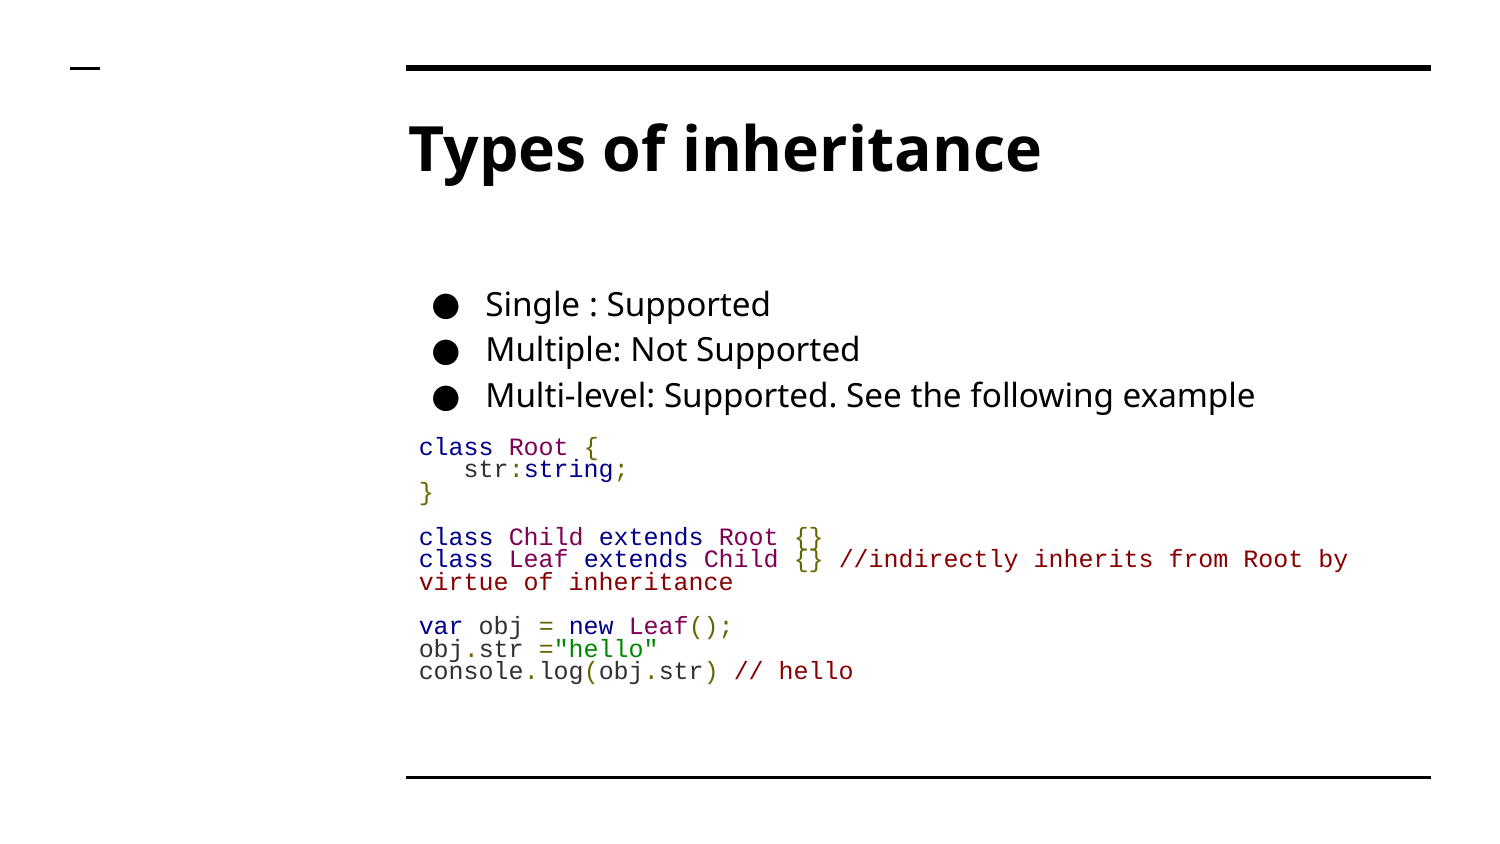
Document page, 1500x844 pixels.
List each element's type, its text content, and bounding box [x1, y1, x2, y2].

list Single : Supported Multiple: Not Supported Multi-level: Supported. See the following example class Root { str:string; } class Child extends Root {} class Leaf extends Child {} //indirectly inherits from Root by virtue of inheritance var obj = new Leaf(); obj.str ="hello" console.log(obj.str) // hello [395, 261, 1433, 755]
title Types of inheritance [393, 94, 1431, 199]
